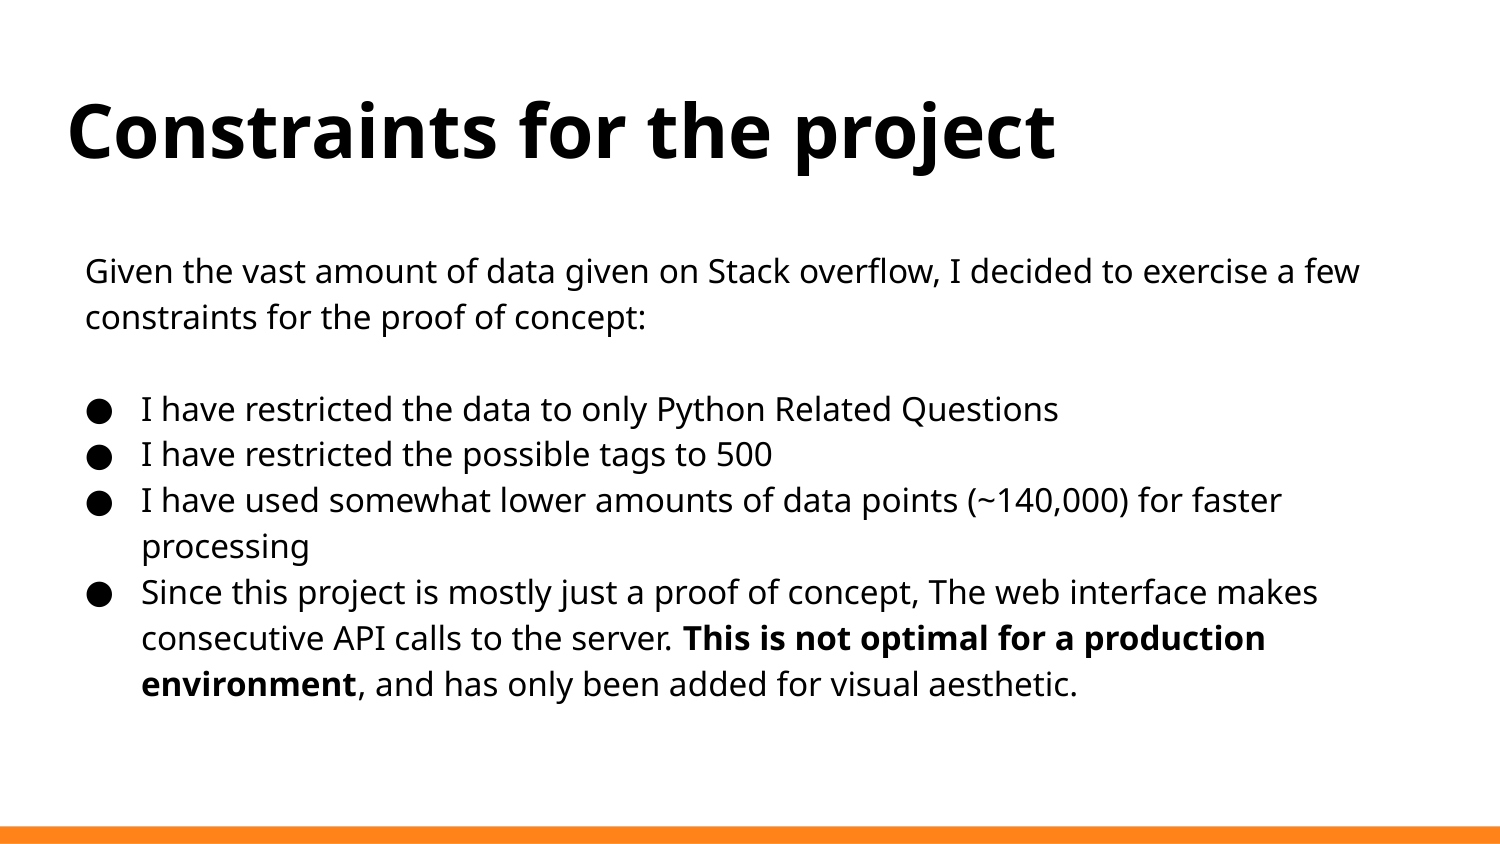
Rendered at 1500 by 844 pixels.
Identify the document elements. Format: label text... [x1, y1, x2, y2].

text_box [0, 826, 1500, 844]
title Constraints for the project [51, 51, 1449, 189]
list Given the vast amount of data given on Stack overflow, I decided to exercise a few constraints for the proof of concept: I have restricted the data to only Python Related Questions I have restricted the possible tags to 500 I have used somewhat lower amounts of data points (~140,000) for faster processing Since this project is mostly just a proof of concept, The web interface makes consecutive API calls to the server. This is not optimal for a production environment, and has only been added for visual aesthetic. [51, 229, 1449, 750]
